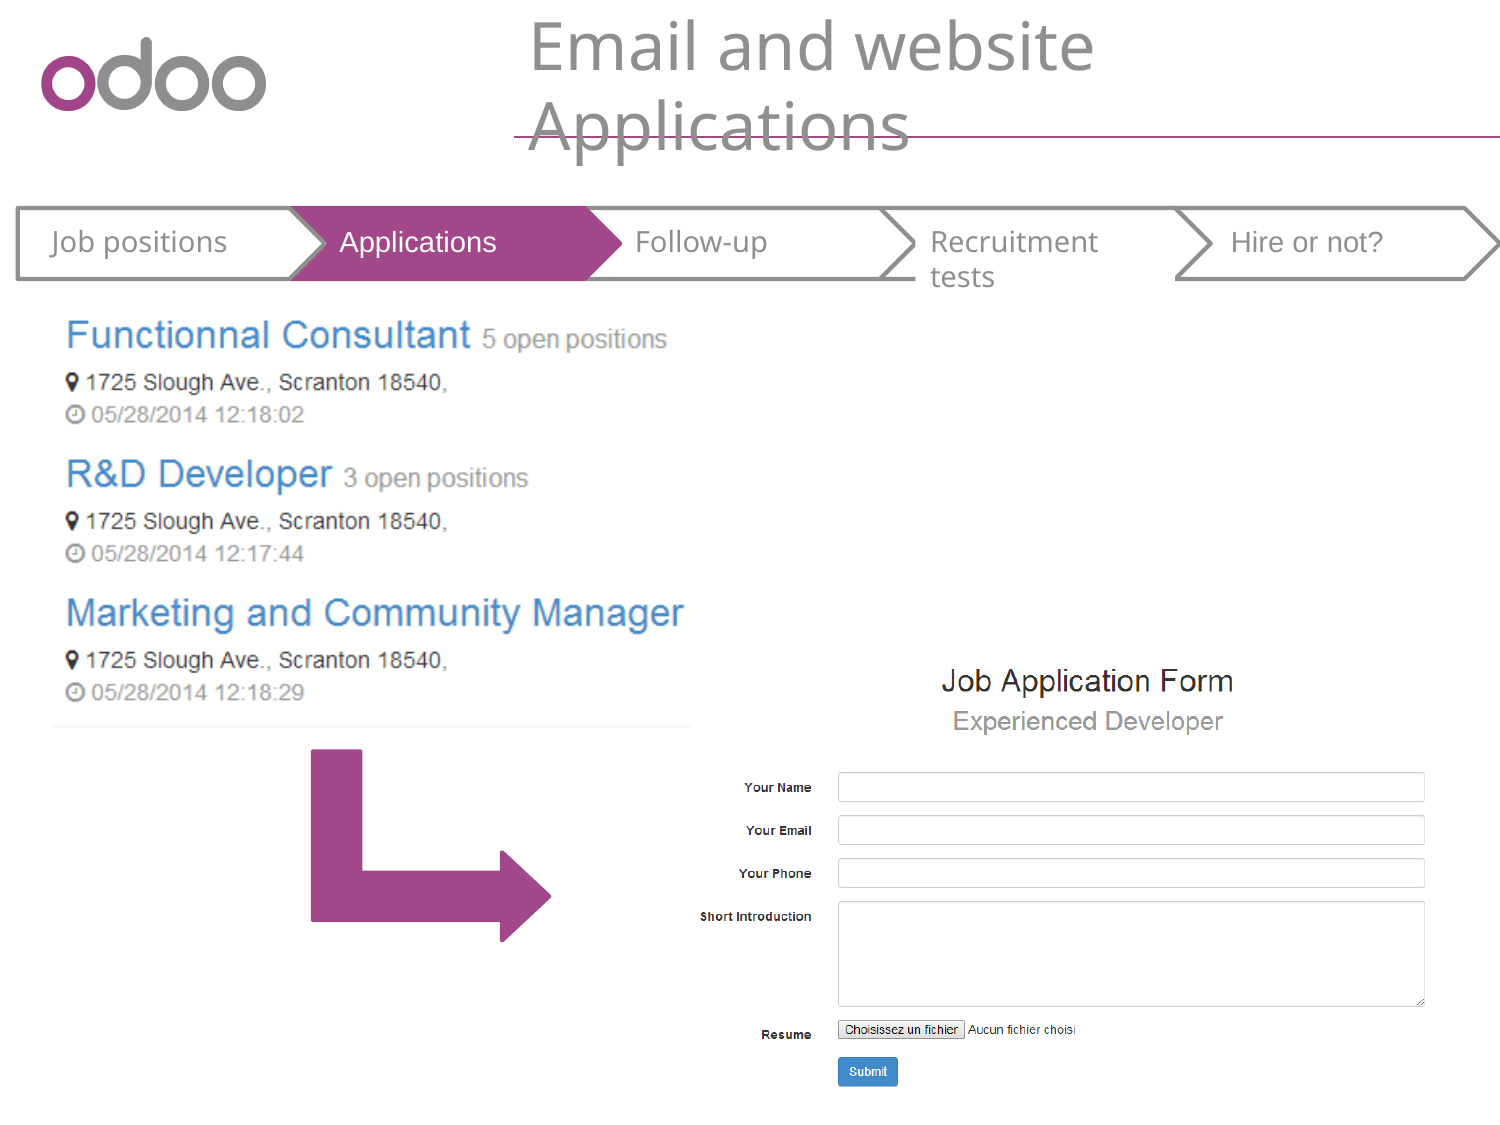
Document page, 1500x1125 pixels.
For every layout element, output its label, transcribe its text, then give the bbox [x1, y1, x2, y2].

picture [41, 37, 266, 111]
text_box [1168, 207, 1500, 280]
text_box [621, 207, 916, 280]
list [52, 308, 703, 729]
title Email and website Applications [513, 42, 1459, 126]
text_box [310, 749, 552, 943]
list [690, 656, 1475, 1095]
text_box Recruitment tests [915, 215, 1176, 301]
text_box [326, 207, 621, 280]
text_box [881, 205, 1176, 215]
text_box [17, 207, 326, 280]
